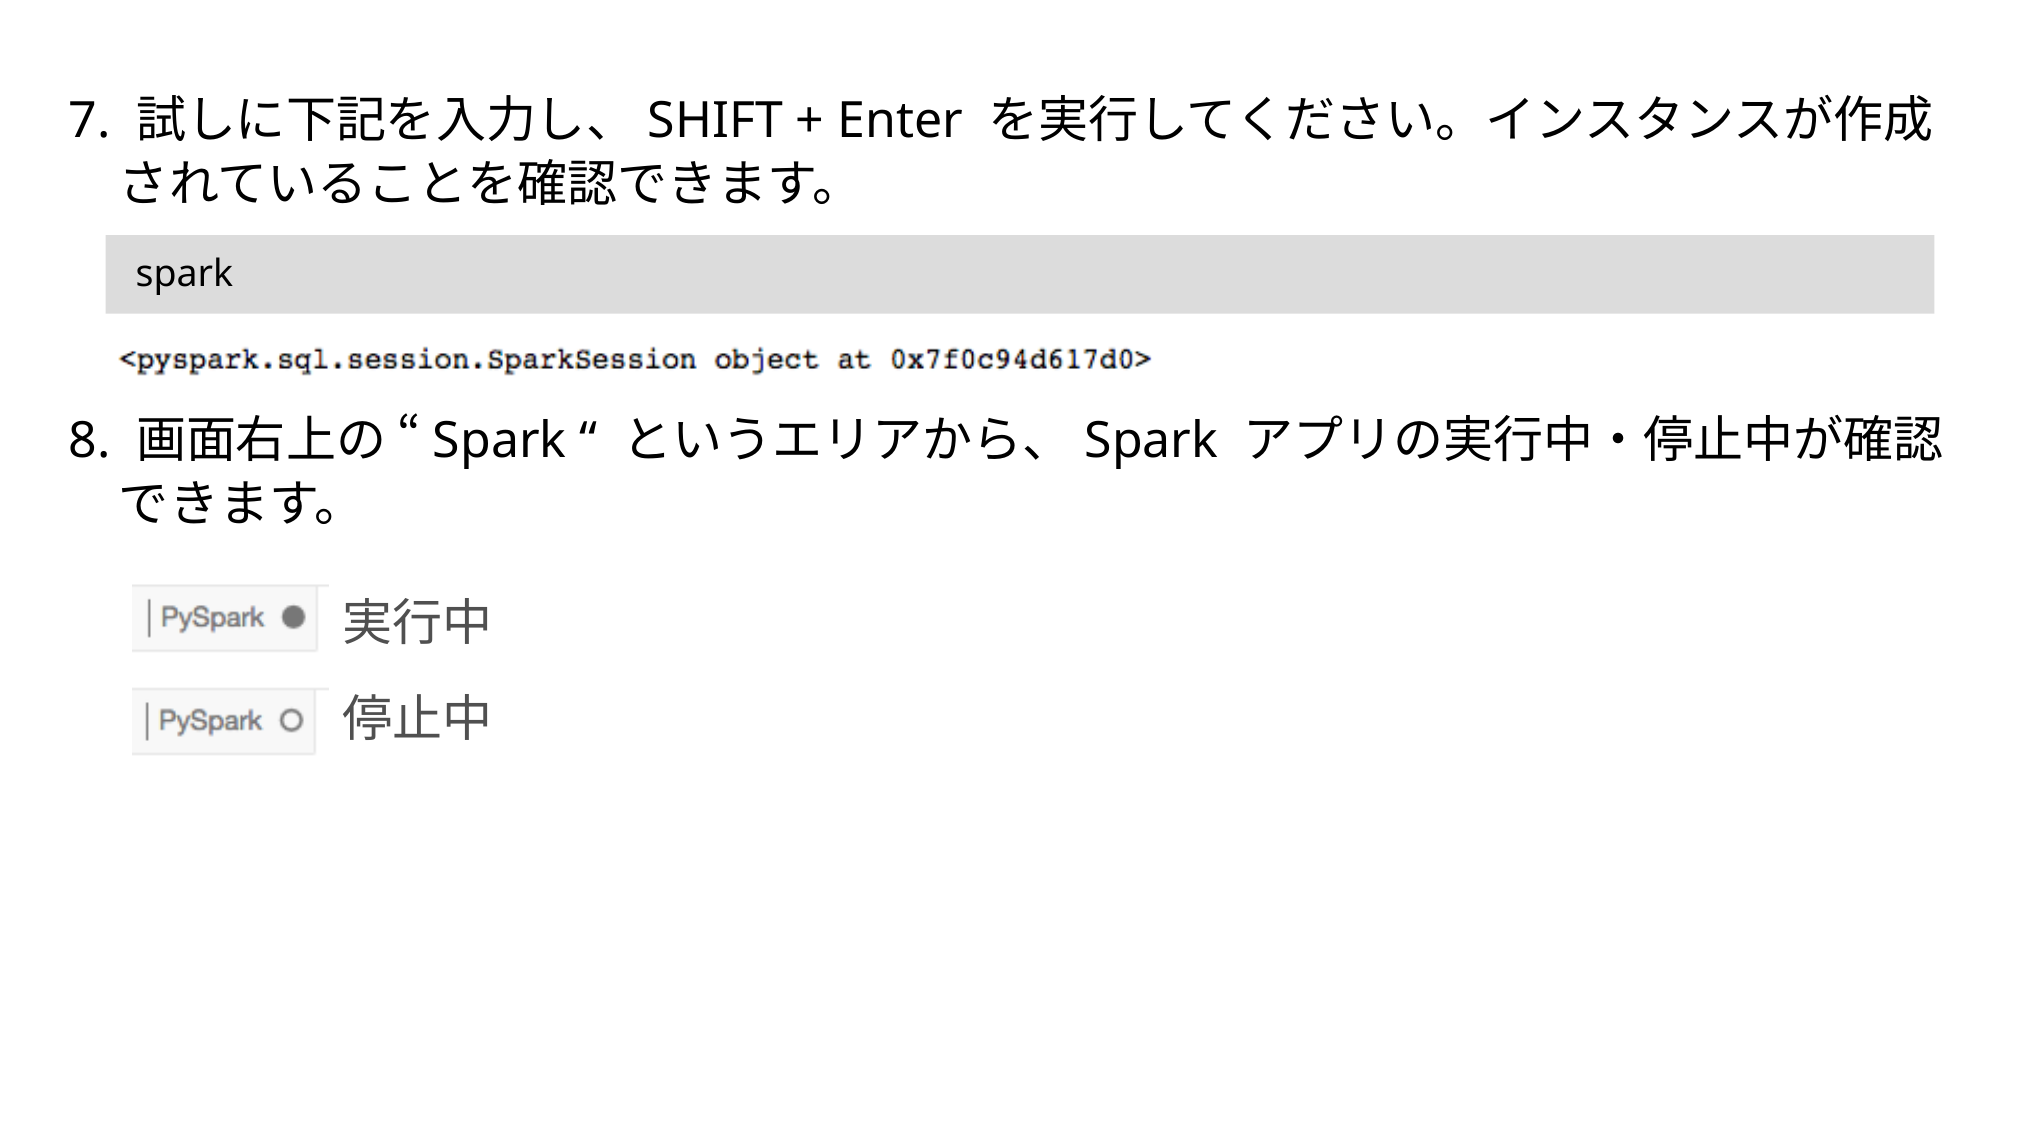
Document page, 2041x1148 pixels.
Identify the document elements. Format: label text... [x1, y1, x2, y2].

text_box spark [105, 234, 1935, 314]
text_box 停止中 [312, 668, 563, 771]
text_box 実行中 [312, 573, 563, 668]
list 7. 試しに下記を入力し、SHIFT + Enter を実行してください。インスタンスが作成 されていることを確認できます。 8. 画面右上の “Spark “ というエリアから、Spark アプリの実行中・停止中が確認 できます。 [45, 79, 1996, 651]
picture [131, 677, 329, 764]
picture [131, 562, 329, 665]
picture [105, 335, 1767, 403]
